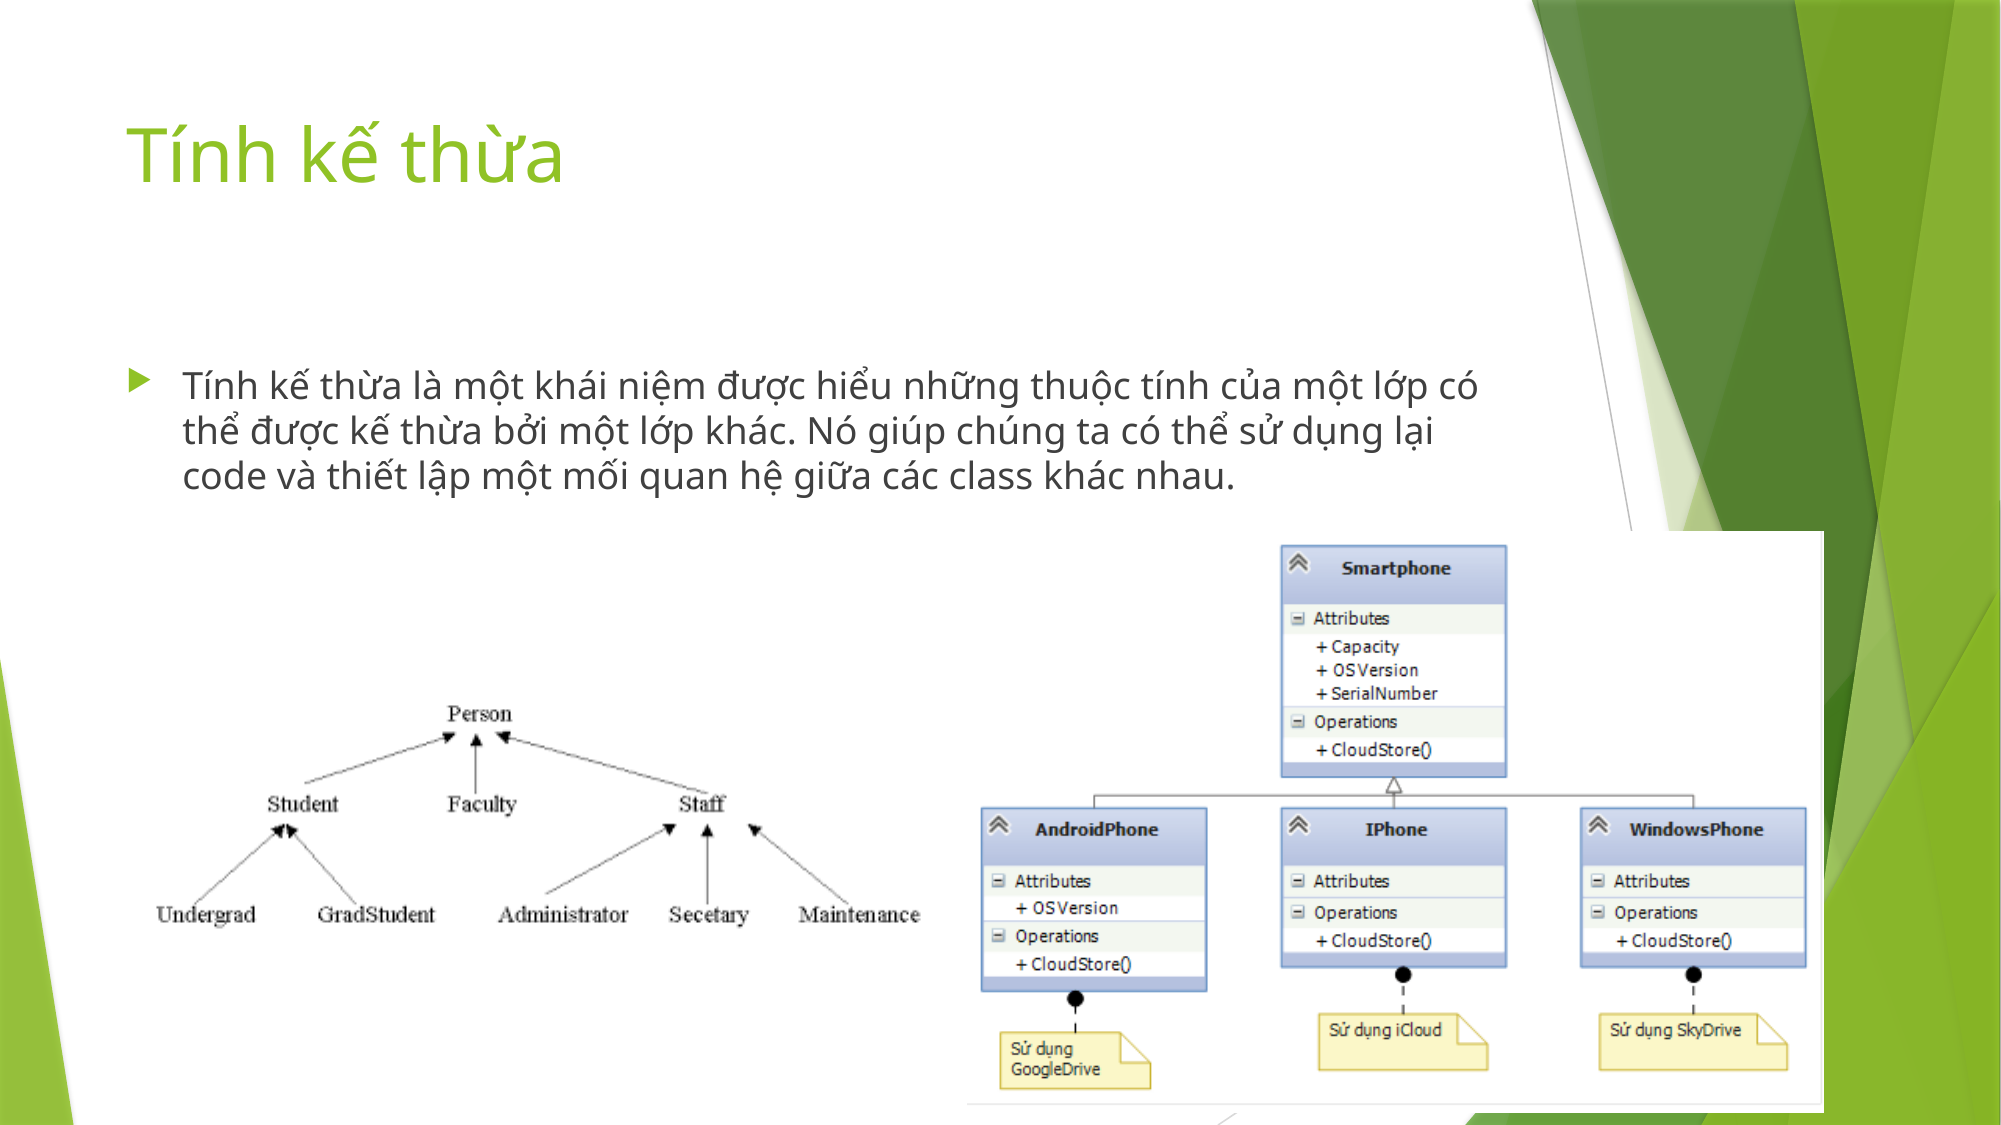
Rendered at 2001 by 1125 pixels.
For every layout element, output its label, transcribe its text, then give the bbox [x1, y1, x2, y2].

picture [136, 694, 929, 950]
picture [966, 531, 1824, 1114]
list Tính kế thừa là một khái niệm được hiểu những thuộc tính của một lớp có thể được kế thừa bởi một lớp khác. Nó giúp chúng ta có thể sử dụng lại code và thiết lập một mối quan hệ giữa các class khác nhau. [111, 354, 1522, 992]
title Tính kế thừa [111, 99, 1522, 317]
